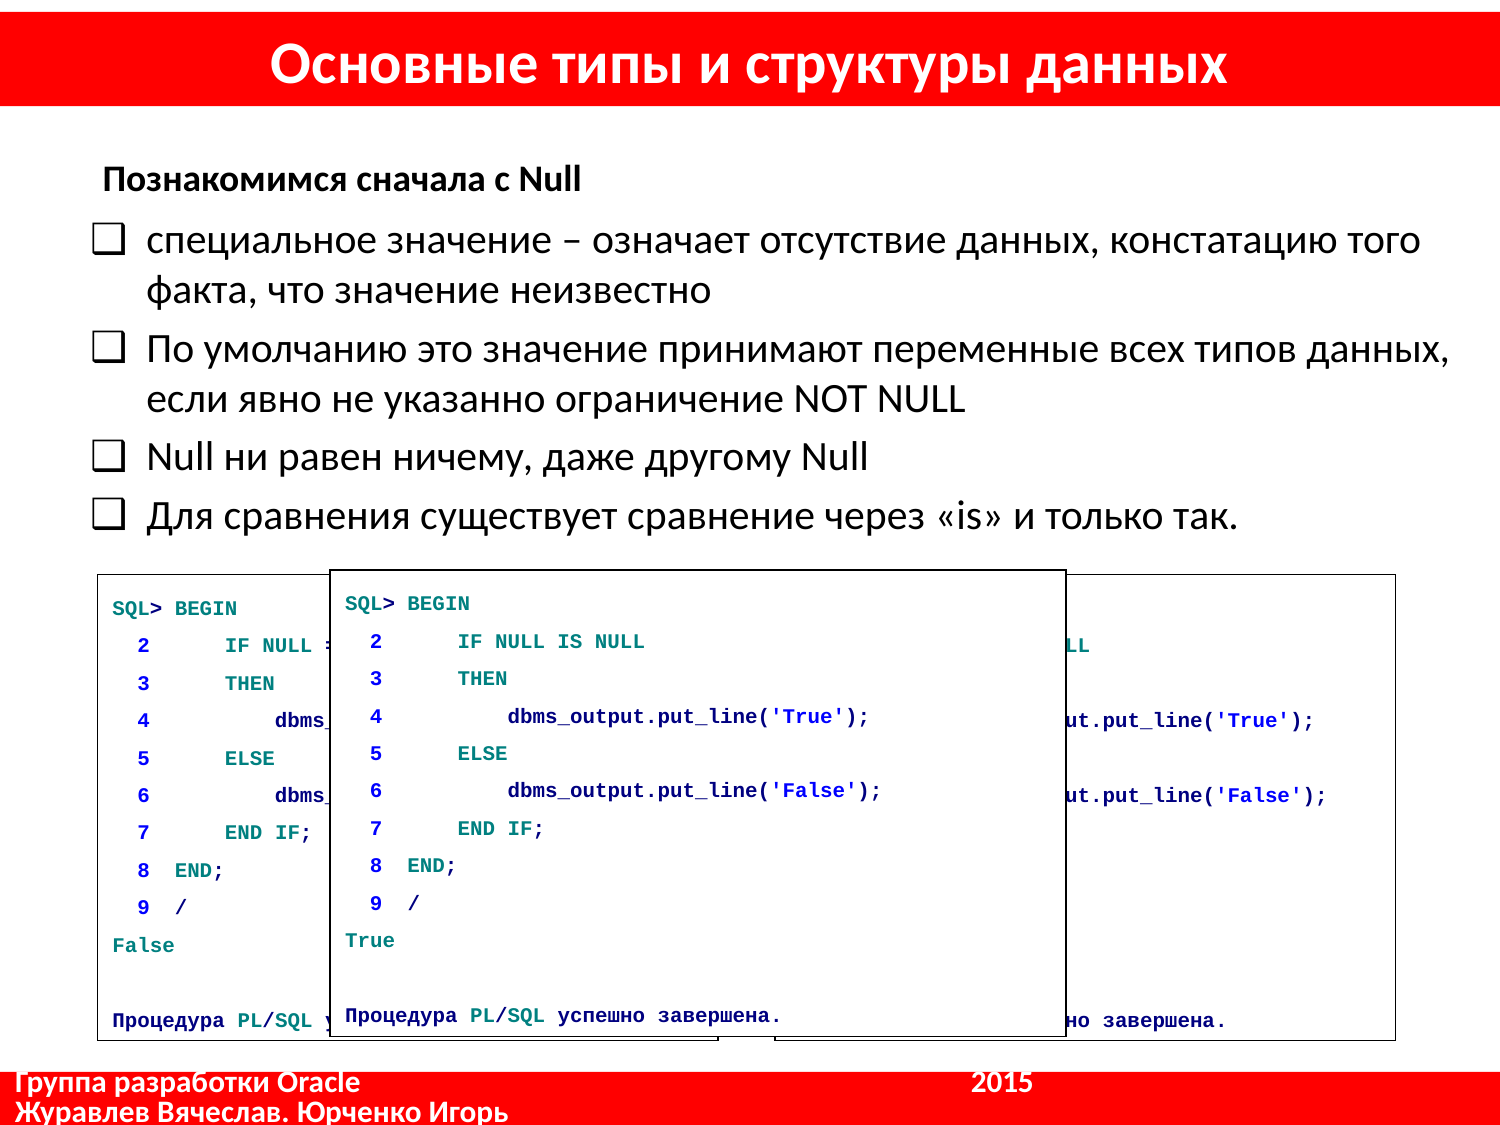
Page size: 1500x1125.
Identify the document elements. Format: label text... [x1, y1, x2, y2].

text_box Познакомимся сначала с Null [75, 146, 604, 207]
title Основные типы и структуры данных [0, 11, 1500, 107]
text_box SQL> BEGIN 2 IF NULL IS NULL 3 THEN 4 dbms_output.put_line('True'); 5 ELSE 6 dbms_output.put_line('False'); 7 END IF; 8 END; 9 / True Процедура PL/SQL успешно завершена. [330, 570, 1066, 1037]
list специальное значение – означает отсутствие данных, констатацию того факта, что значение неизвестно По умолчанию это значение принимают переменные всех типов данных, если явно не указанно ограничение NOT NULL Null ни равен ничему, даже другому Null Для сравнения существует сравнение через «is» и только так. [75, 146, 1478, 1005]
text_box SQL> BEGIN 2 IF NULL <> NULL 3 THEN 4 dbms_output.put_line('True'); 5 ELSE 6 dbms_output.put_line('False'); 7 END IF; 8 END; 9 / False Процедура PL/SQL успешно завершена. [775, 574, 1396, 1041]
text_box SQL> BEGIN 2 IF NULL = NULL 3 THEN 4 dbms_output.put_line('True'); 5 ELSE 6 dbms_output.put_line('False'); 7 END IF; 8 END; 9 / False Процедура PL/SQL успешно завершена. [97, 574, 718, 1041]
text_box Группа разработки Oracle 2015 Журавлев Вячеслав. Юрченко Игорь [0, 1071, 1500, 1125]
